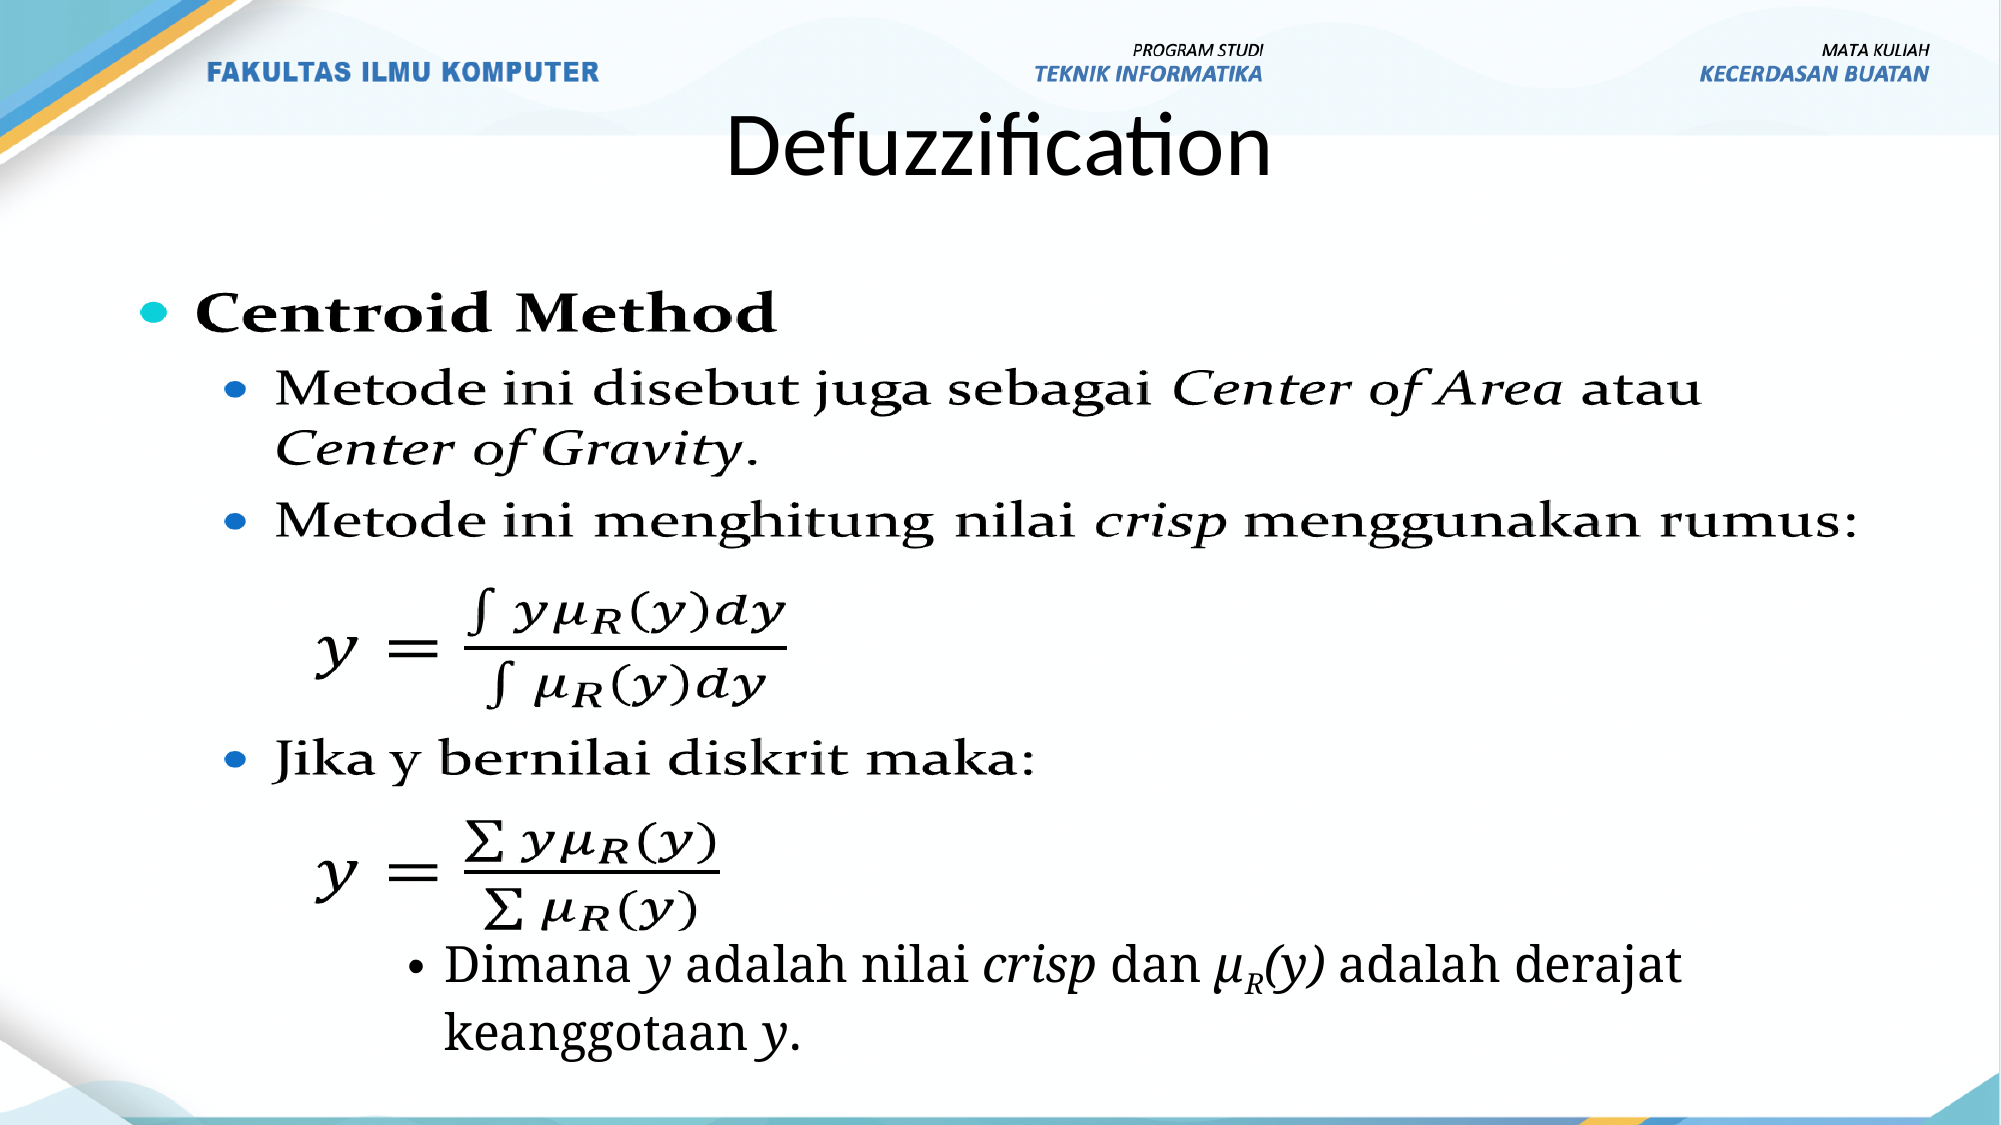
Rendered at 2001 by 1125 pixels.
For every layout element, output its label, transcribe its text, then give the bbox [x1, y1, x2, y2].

list [99, 262, 1900, 1005]
text_box Dimana y adalah nilai crisp dan µR(y) adalah derajat keanggotaan y. [394, 925, 1702, 1125]
picture [0, 0, 2001, 1125]
title Defuzzification [99, 45, 1900, 233]
